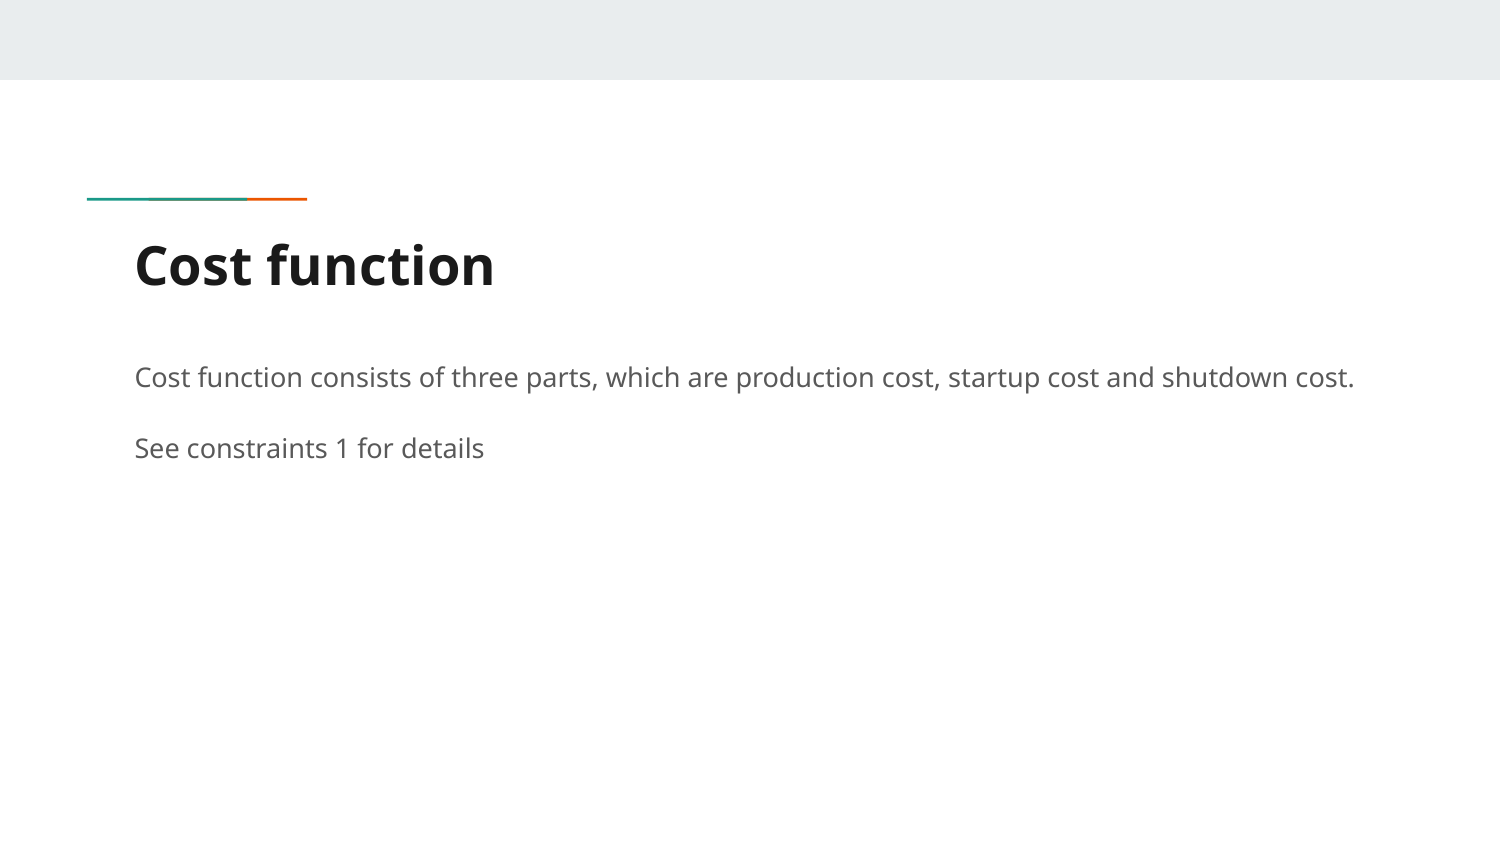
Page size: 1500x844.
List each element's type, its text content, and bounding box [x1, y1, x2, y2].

list Cost function consists of three parts, which are production cost, startup cost and shutdown cost. See constraints 1 for details [119, 341, 1381, 712]
title Cost function [119, 216, 1381, 305]
